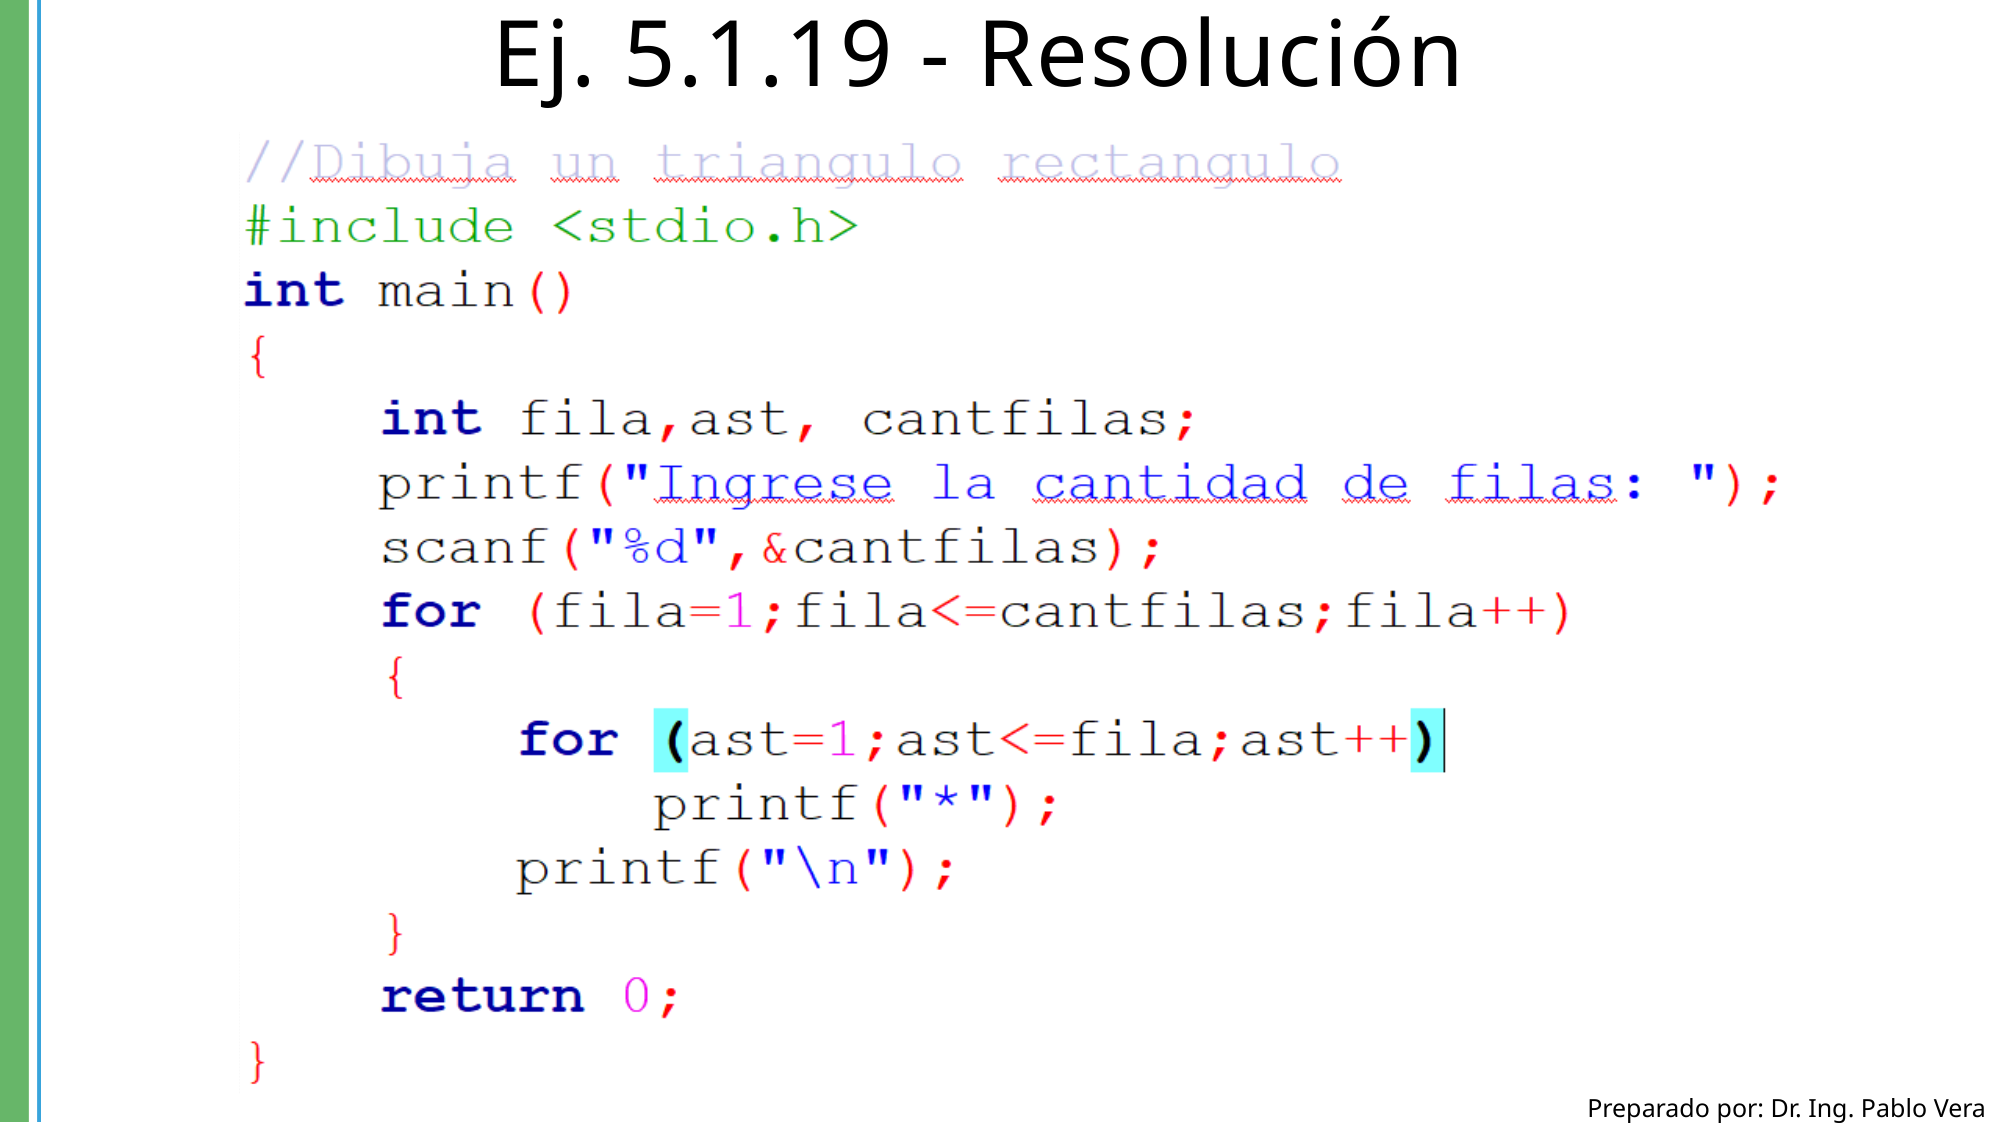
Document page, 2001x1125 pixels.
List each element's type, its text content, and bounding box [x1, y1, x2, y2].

picture [0, 0, 56, 1123]
title Ej. 5.1.19 - Resolución [116, 0, 1842, 121]
picture [238, 131, 1791, 1095]
text_box Preparado por: Dr. Ing. Pablo Vera [1572, 1085, 2000, 1125]
